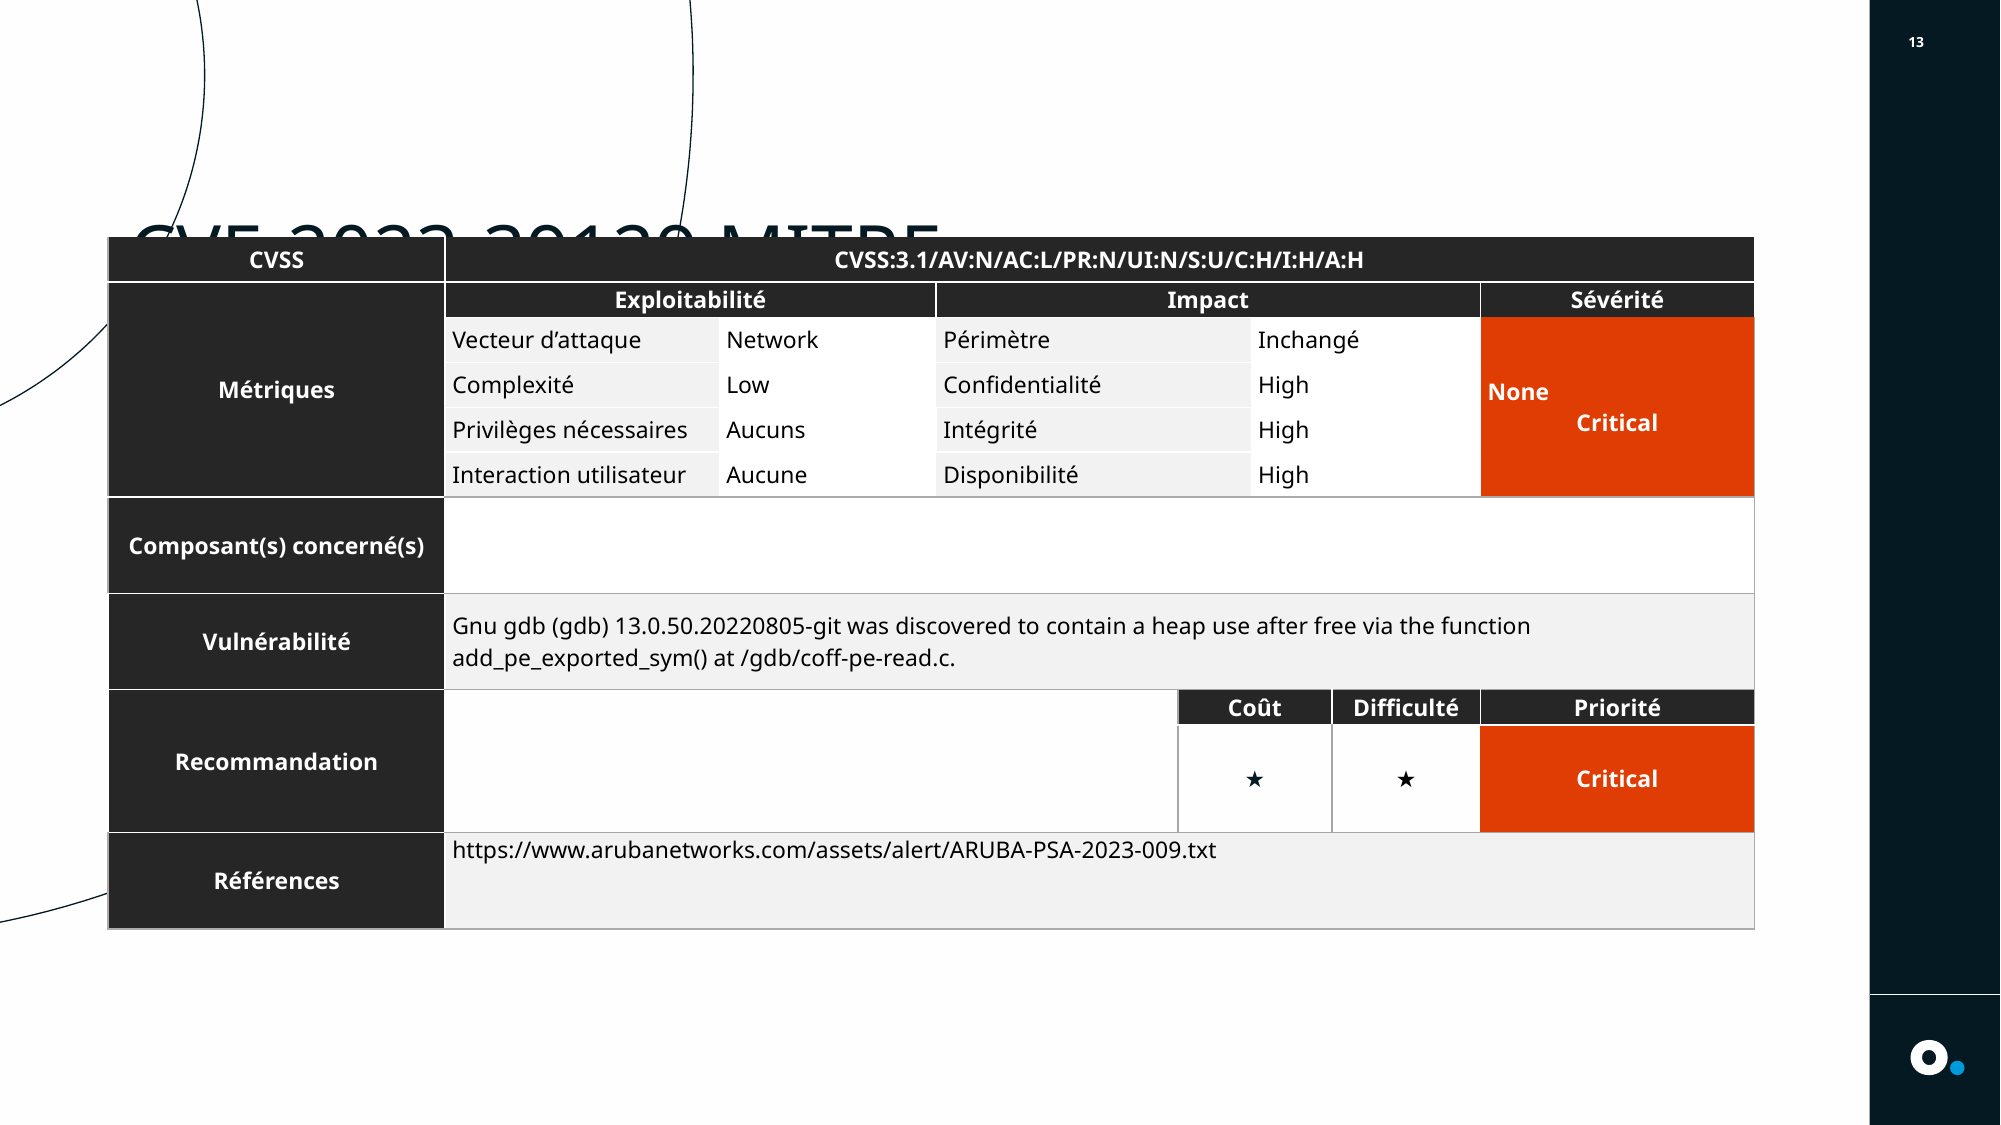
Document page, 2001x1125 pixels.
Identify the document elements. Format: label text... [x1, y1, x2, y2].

table_cell High [1251, 408, 1480, 451]
table_cell Aucuns [719, 408, 935, 451]
table_cell Inchangé [1251, 318, 1480, 362]
table_cell Aucune [719, 453, 936, 496]
table_cell Privilèges nécessaires [446, 408, 719, 451]
table_cell Vecteur d’attaque [446, 318, 719, 362]
table_cell High [1251, 363, 1480, 407]
table_header CVSS [109, 237, 444, 281]
table_cell [446, 498, 1754, 593]
table_cell None Critical [1481, 317, 1754, 496]
table_cell Disponibilité [936, 453, 1251, 496]
table_cell Difficulté [1333, 690, 1480, 724]
table_cell https://www.arubanetworks.com/assets/alert/ARUBA-PSA-2023-009.txt [446, 833, 1754, 928]
table_cell Complexité [446, 363, 719, 407]
table_cell Intégrité [937, 408, 1251, 451]
table_cell Gnu gdb (gdb) 13.0.50.20220805-git was discovered to contain a heap use after free via the function add_pe_exported_sym() at /gdb/coff-pe-read.c. [446, 594, 1754, 689]
table_cell Low [719, 363, 936, 407]
table_cell Périmètre [936, 318, 1251, 362]
table_cell Recommandation [109, 690, 444, 832]
table_cell Références [109, 833, 444, 928]
table_cell Interaction utilisateur [446, 453, 719, 496]
title CVE-2023-39129 MITRE [114, 187, 1764, 303]
table_cell ★ [1333, 726, 1480, 832]
table_cell Critical [1480, 726, 1754, 832]
table_cell Priorité [1481, 690, 1754, 724]
table_cell Exploitabilité [446, 283, 935, 317]
table_cell Coût [1179, 690, 1331, 724]
table_cell Impact [937, 283, 1480, 317]
table_cell Vulnérabilité [109, 594, 444, 689]
table_cell High [1251, 453, 1480, 496]
table_cell Network [719, 318, 936, 362]
table_cell Composant(s) concerné(s) [109, 498, 444, 593]
table_cell Sévérité [1481, 283, 1754, 317]
table_cell Confidentialité [936, 363, 1251, 407]
table_cell Métriques [109, 283, 444, 496]
table_header CVSS:3.1/AV:N/AC:L/PR:N/UI:N/S:U/C:H/I:H/A:H [446, 237, 1754, 281]
table_cell ★ [1179, 726, 1331, 832]
table_cell [446, 690, 1177, 832]
slide_number 2 [1893, 26, 1953, 86]
